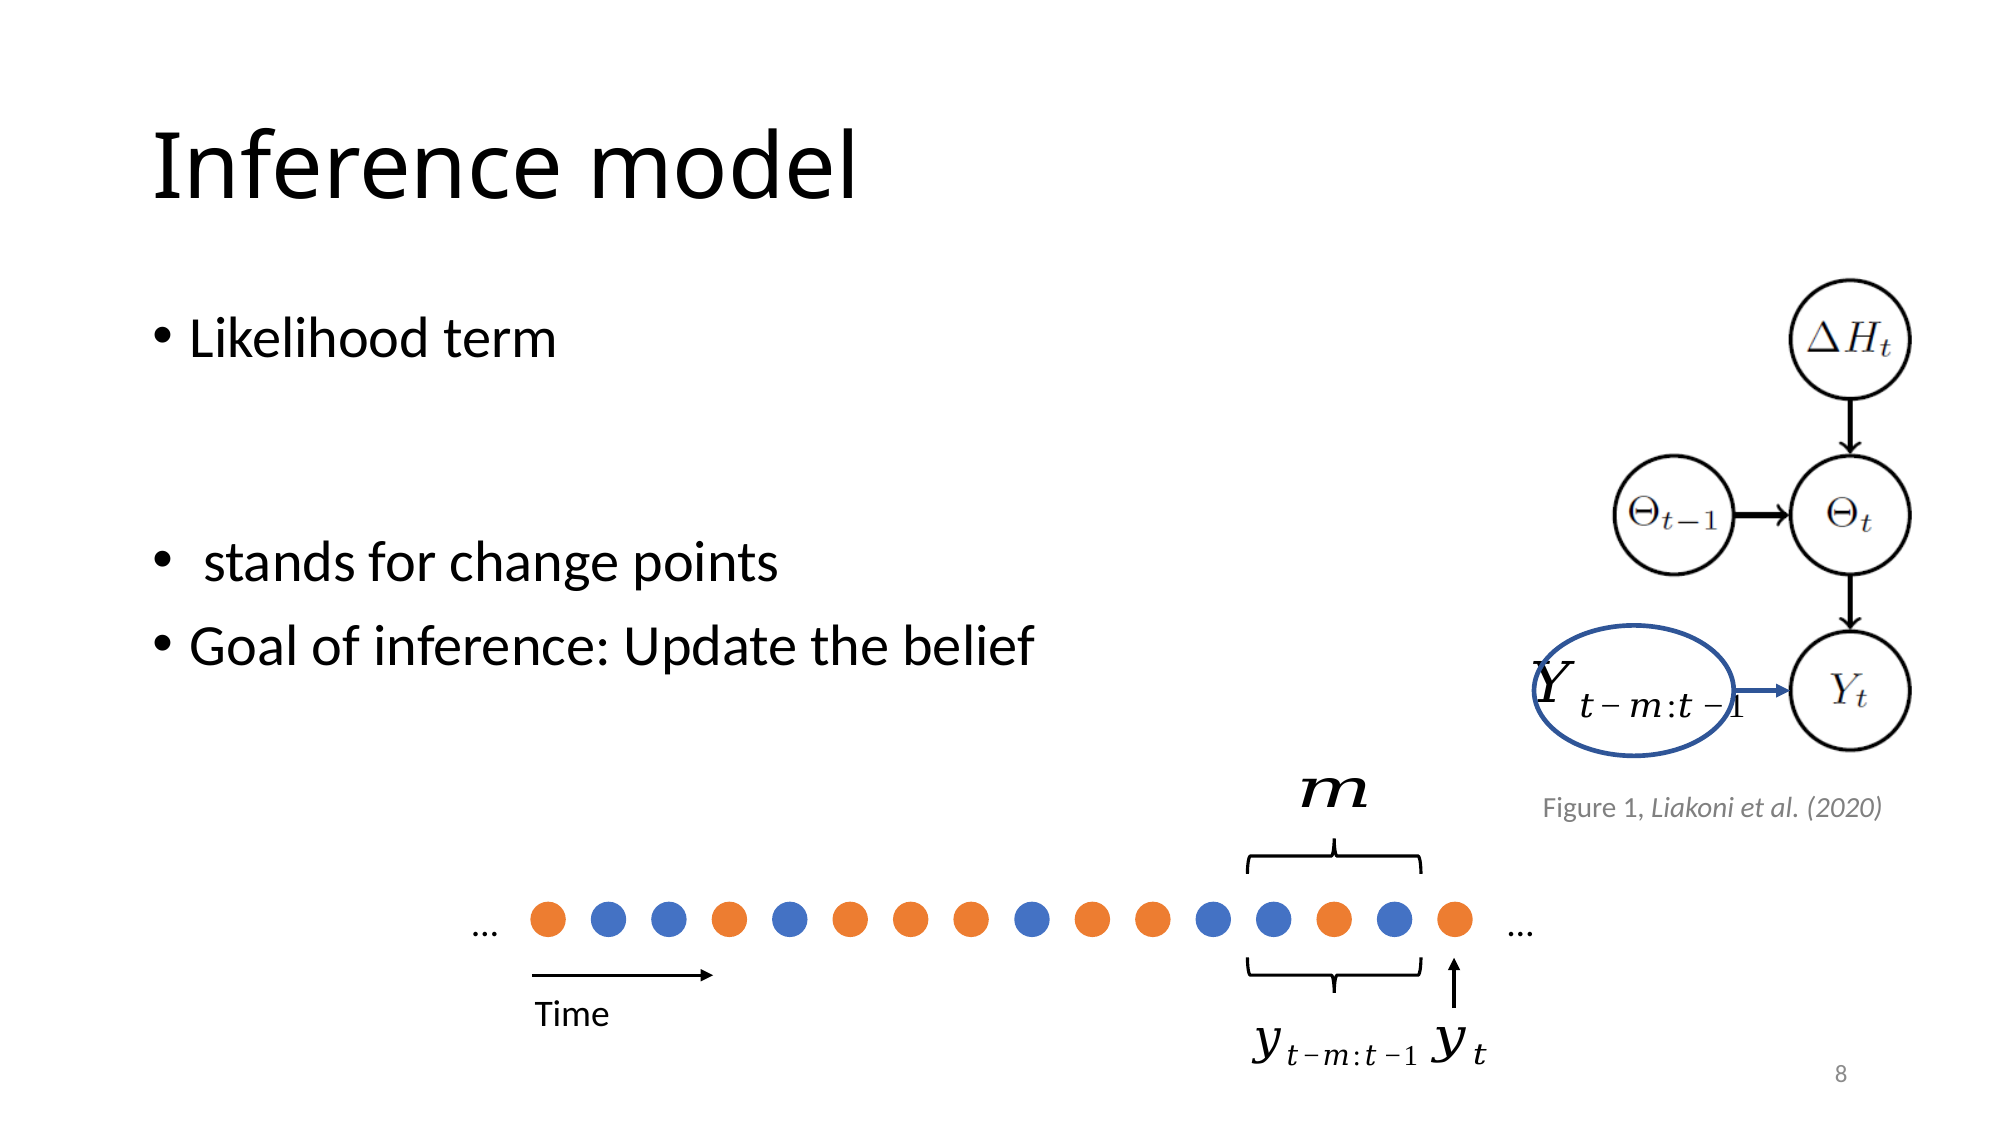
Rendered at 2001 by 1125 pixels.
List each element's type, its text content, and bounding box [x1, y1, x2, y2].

text_box [710, 900, 749, 939]
text_box Figure 1, Liakoni et al. (2020) [1528, 781, 2000, 831]
text_box Time [519, 981, 658, 1042]
text_box [1246, 957, 1422, 993]
picture [1603, 268, 1927, 765]
text_box [1254, 900, 1293, 939]
text_box … [1492, 891, 1572, 952]
text_box [1315, 900, 1353, 939]
text_box [589, 900, 628, 939]
text_box [536, 900, 567, 939]
text_box [1436, 900, 1474, 939]
text_box [1134, 900, 1172, 939]
slide_number 8 [1412, 1042, 1863, 1103]
text_box [891, 900, 930, 939]
text_box [650, 900, 688, 939]
text_box [1246, 838, 1422, 874]
text_box [1532, 627, 1603, 754]
text_box [1013, 900, 1051, 939]
text_box [831, 900, 869, 939]
text_box … [457, 891, 536, 952]
text_box [952, 900, 990, 939]
title Inference model [137, 59, 1863, 278]
text_box [1375, 900, 1414, 939]
text_box [1194, 900, 1233, 939]
text_box [1073, 900, 1112, 939]
text_box [771, 900, 809, 939]
